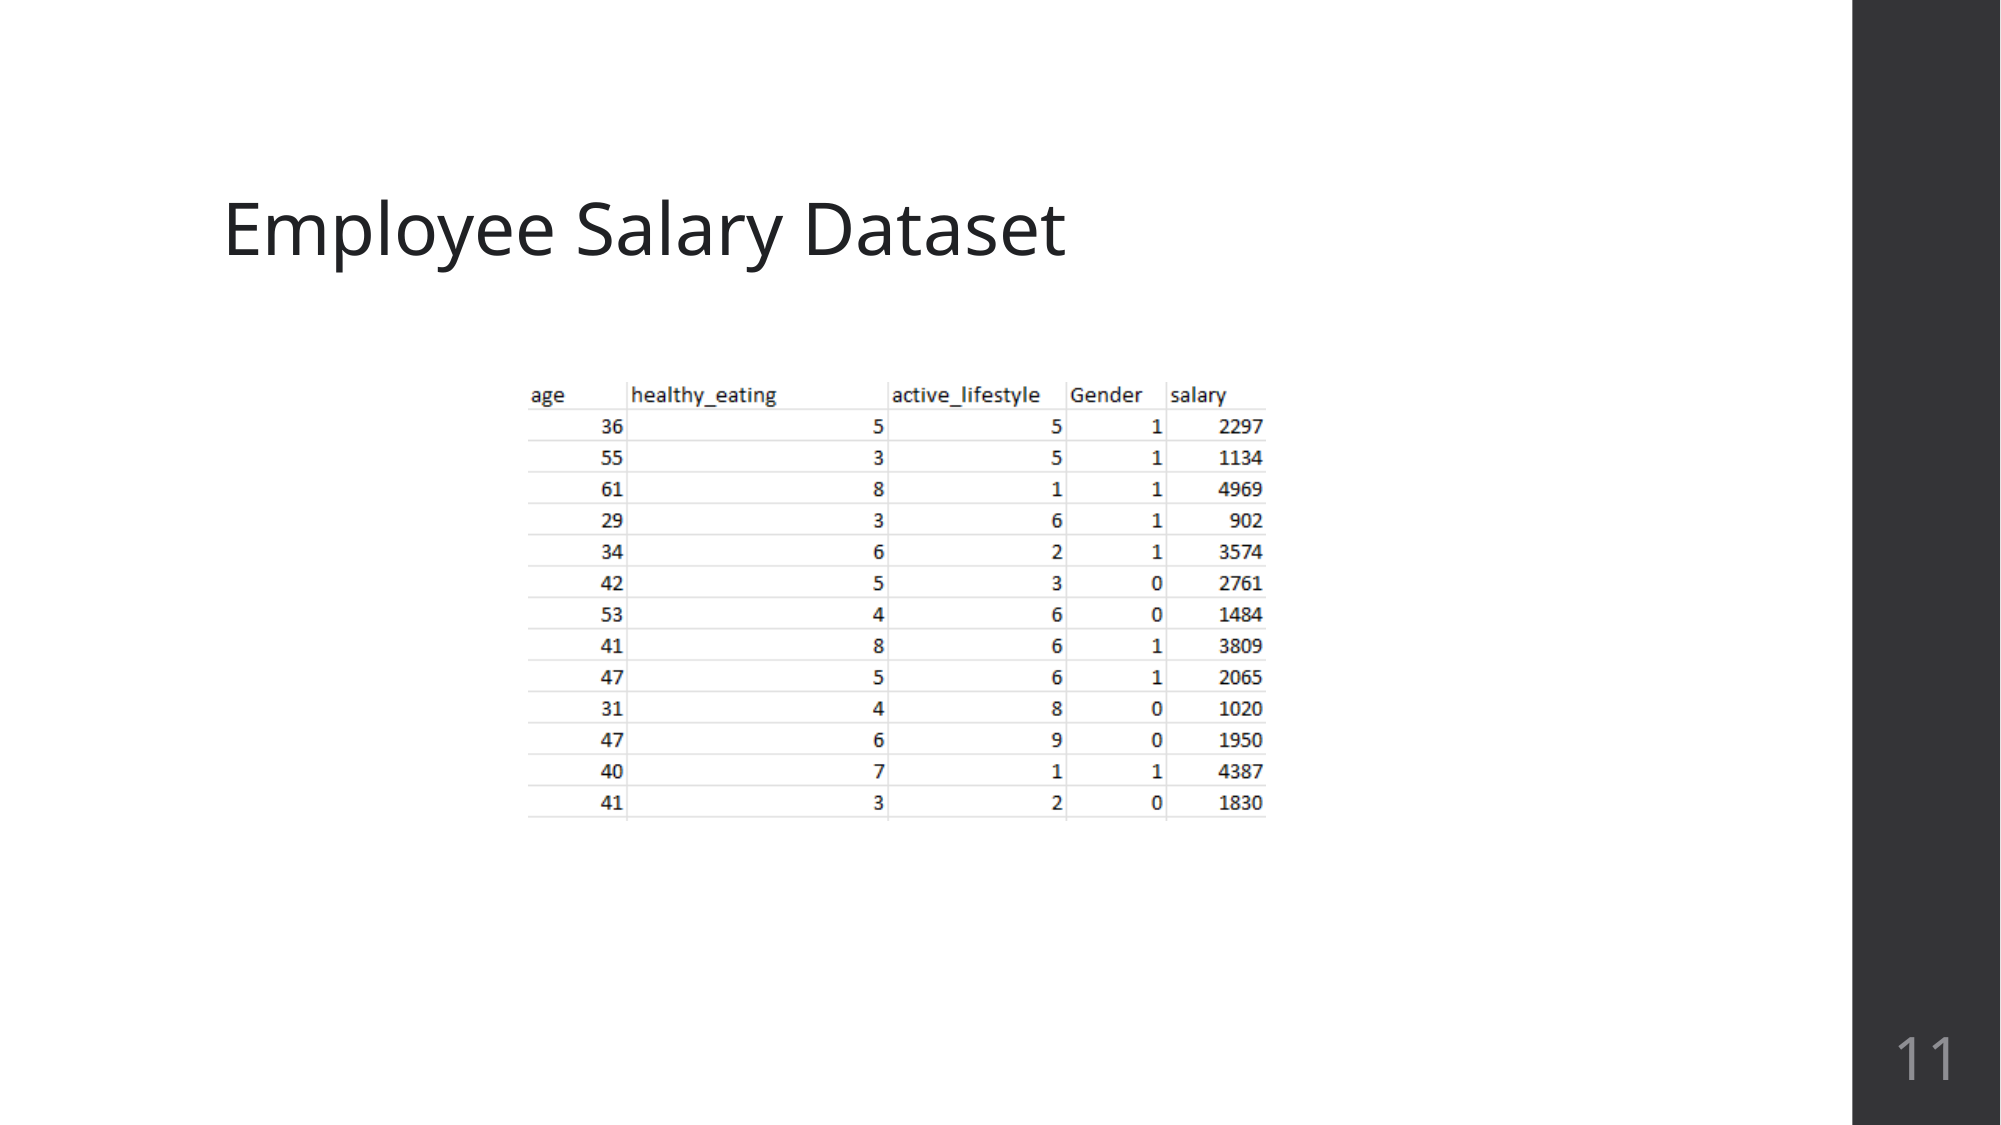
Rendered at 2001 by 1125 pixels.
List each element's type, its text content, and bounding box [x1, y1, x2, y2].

slide_number ‹#› [1852, 1012, 2000, 1110]
picture [527, 382, 1266, 821]
title Employee Salary Dataset [206, 60, 1797, 278]
